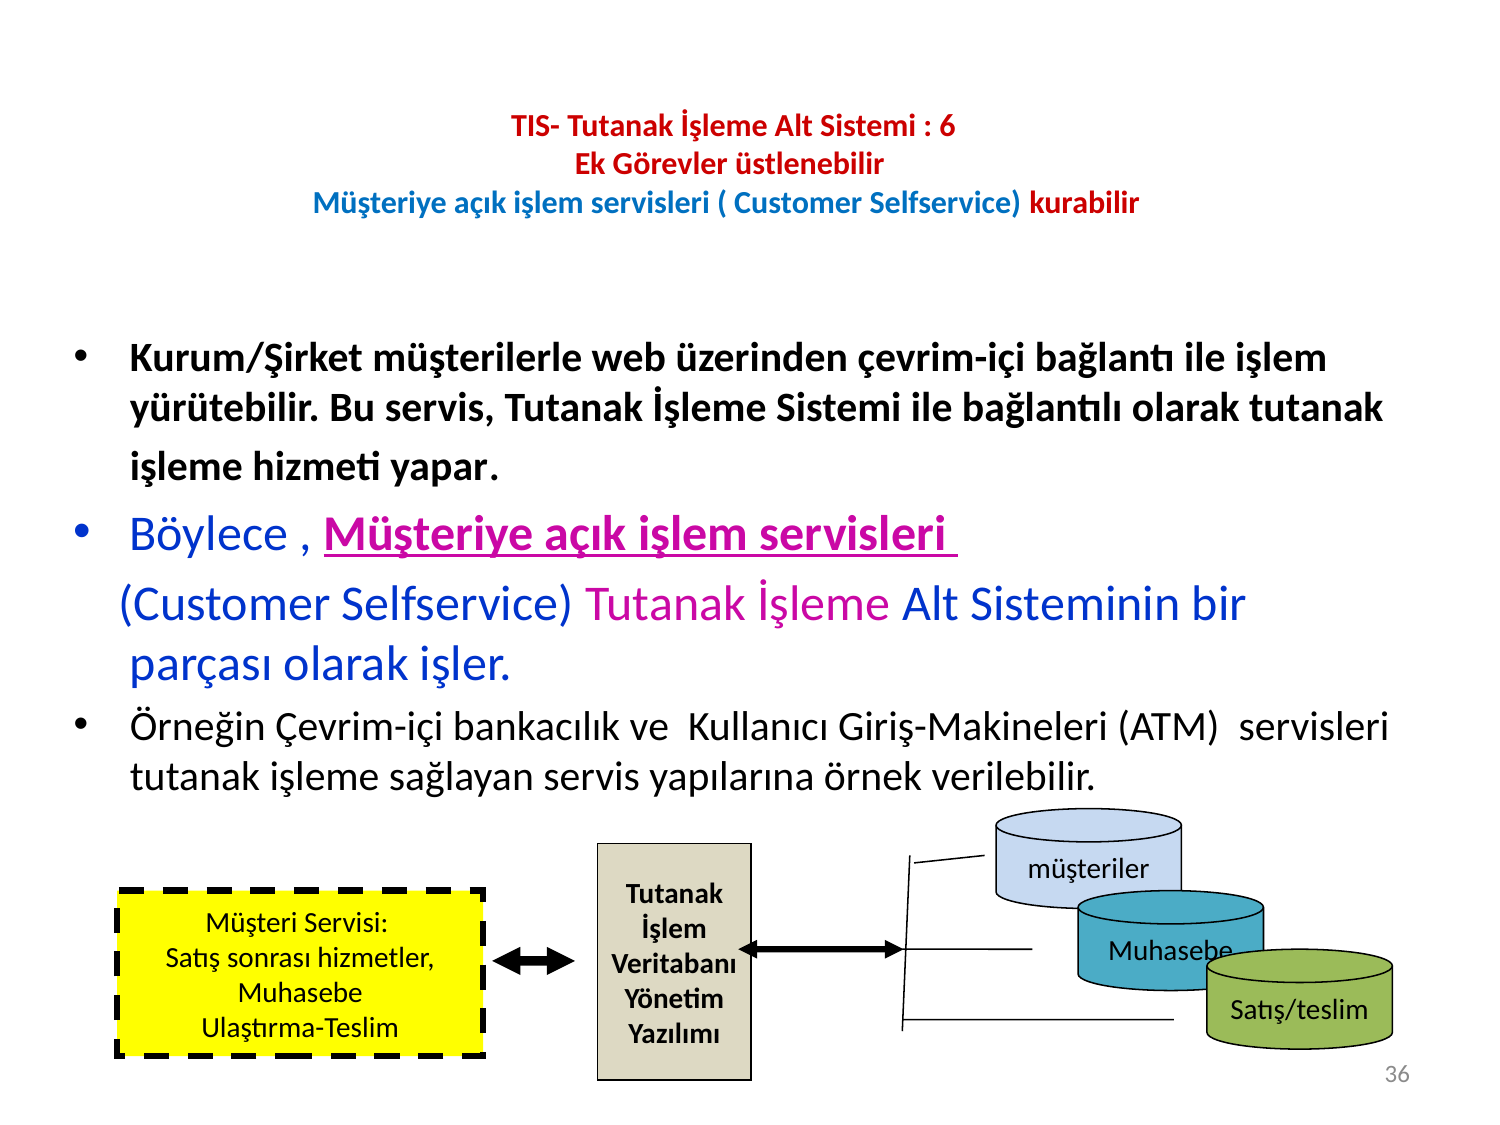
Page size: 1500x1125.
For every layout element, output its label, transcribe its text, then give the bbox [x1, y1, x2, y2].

text_box Tutanak İşlem Veritabanı Yönetim Yazılımı [597, 843, 752, 1080]
text_box müşteriler [996, 808, 1182, 909]
text_box Müşteri Servisi: Satış sonrası hizmetler, Muhasebe Ulaştırma-Teslim [117, 890, 484, 1057]
text_box [738, 942, 904, 956]
list Kurum/Şirket müşterilerle web üzerinden çevrim-içi bağlantı ile işlem yürütebilir. Bu servis, Tutanak İşleme Sistemi ile bağlantılı olarak tutanak işleme hizmeti yapar. Böylece , Müşteriye açık işlem servisleri (Customer Selfservice) Tutanak İşleme Alt Sisteminin bir parçası olarak işler. Örneğin Çevrim-içi bankacılık ve Kullanıcı Giriş-Makineleri (ATM) servisleri tutanak işleme sağlayan servis yapılarına örnek verilebilir. [58, 292, 1409, 1125]
text_box Muhasebe [1078, 890, 1264, 991]
title TIS- Tutanak İşleme Alt Sistemi : 6 Ek Görevler üstlenebilir Müşteriye açık işlem servisleri ( Customer Selfservice) kurabilir [58, 70, 1409, 267]
slide_number 36 [1074, 1042, 1425, 1103]
text_box Satış/teslim [1206, 949, 1393, 1042]
text_box [492, 954, 575, 968]
